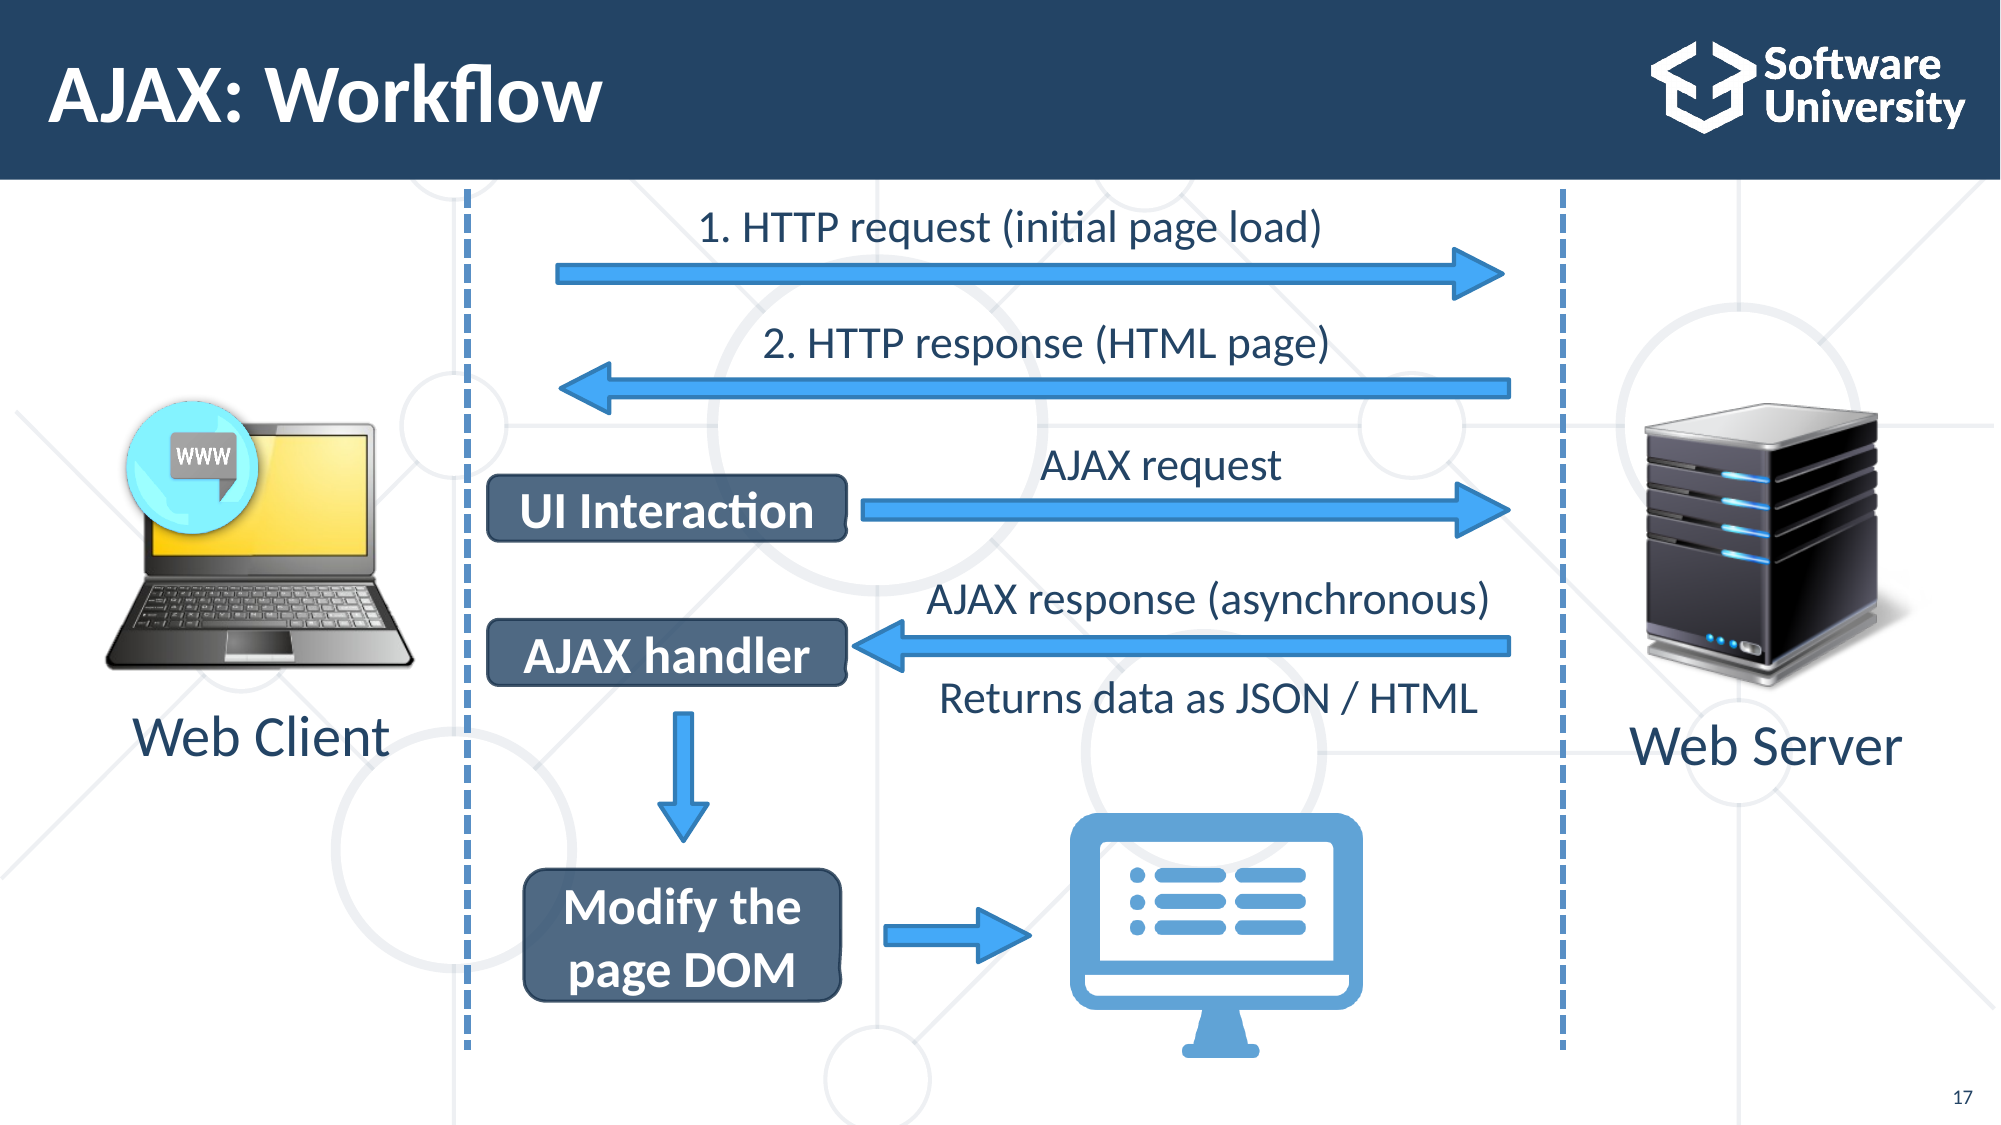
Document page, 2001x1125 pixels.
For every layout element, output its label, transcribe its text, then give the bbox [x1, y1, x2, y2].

text_box UI Interaction [487, 475, 847, 542]
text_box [885, 812, 1363, 1059]
picture [1651, 41, 1966, 134]
slide_number 17 [1927, 1067, 1989, 1117]
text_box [1602, 380, 1932, 786]
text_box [862, 426, 1510, 537]
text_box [560, 305, 1510, 414]
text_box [557, 188, 1504, 300]
text_box AJAX handler [487, 619, 847, 686]
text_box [99, 372, 448, 777]
text_box [657, 711, 710, 844]
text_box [853, 561, 1510, 732]
text_box Modify the page DOM [523, 869, 841, 1002]
title AJAX: Workflow [31, 16, 1625, 162]
